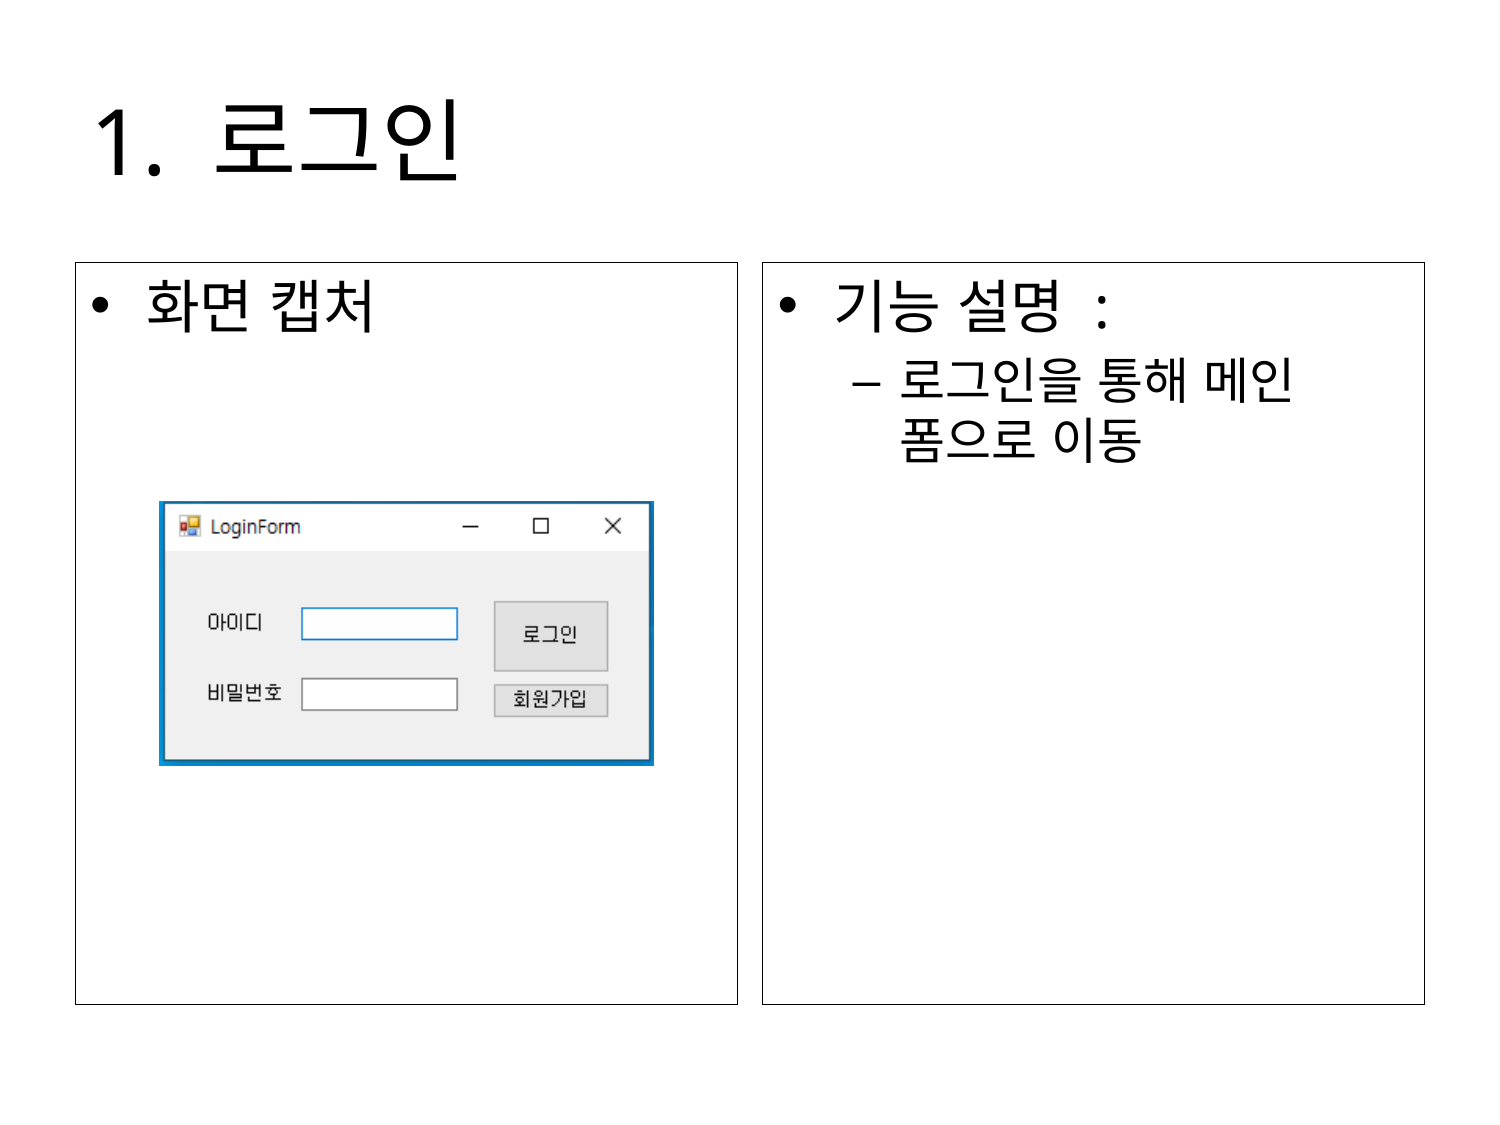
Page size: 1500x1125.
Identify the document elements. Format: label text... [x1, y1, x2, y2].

list 기능 설명 : 로그인을 통해 메인 폼으로 이동 [762, 262, 1425, 1005]
picture [164, 501, 654, 766]
title 1. 로그인 [75, 45, 1425, 233]
list 화면 캡처 [75, 262, 738, 1005]
